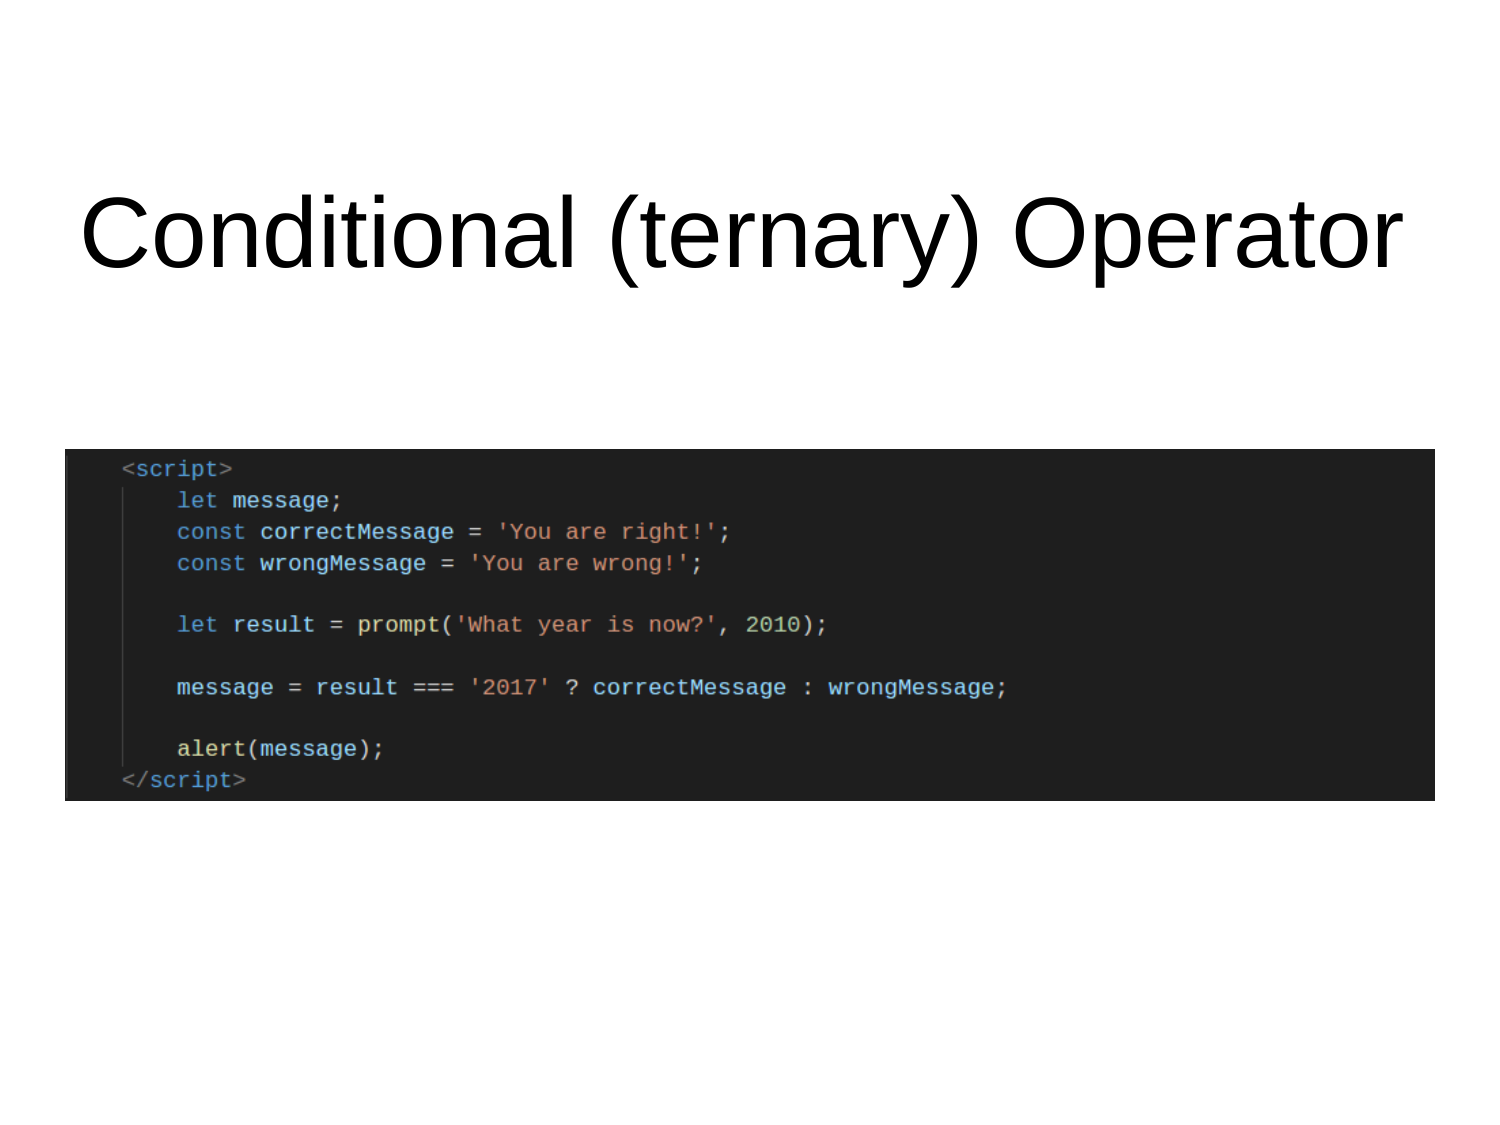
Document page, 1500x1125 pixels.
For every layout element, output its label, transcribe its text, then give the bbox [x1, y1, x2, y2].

text_box Conditional (ternary) Operator [65, 153, 1458, 303]
picture [64, 449, 1436, 801]
